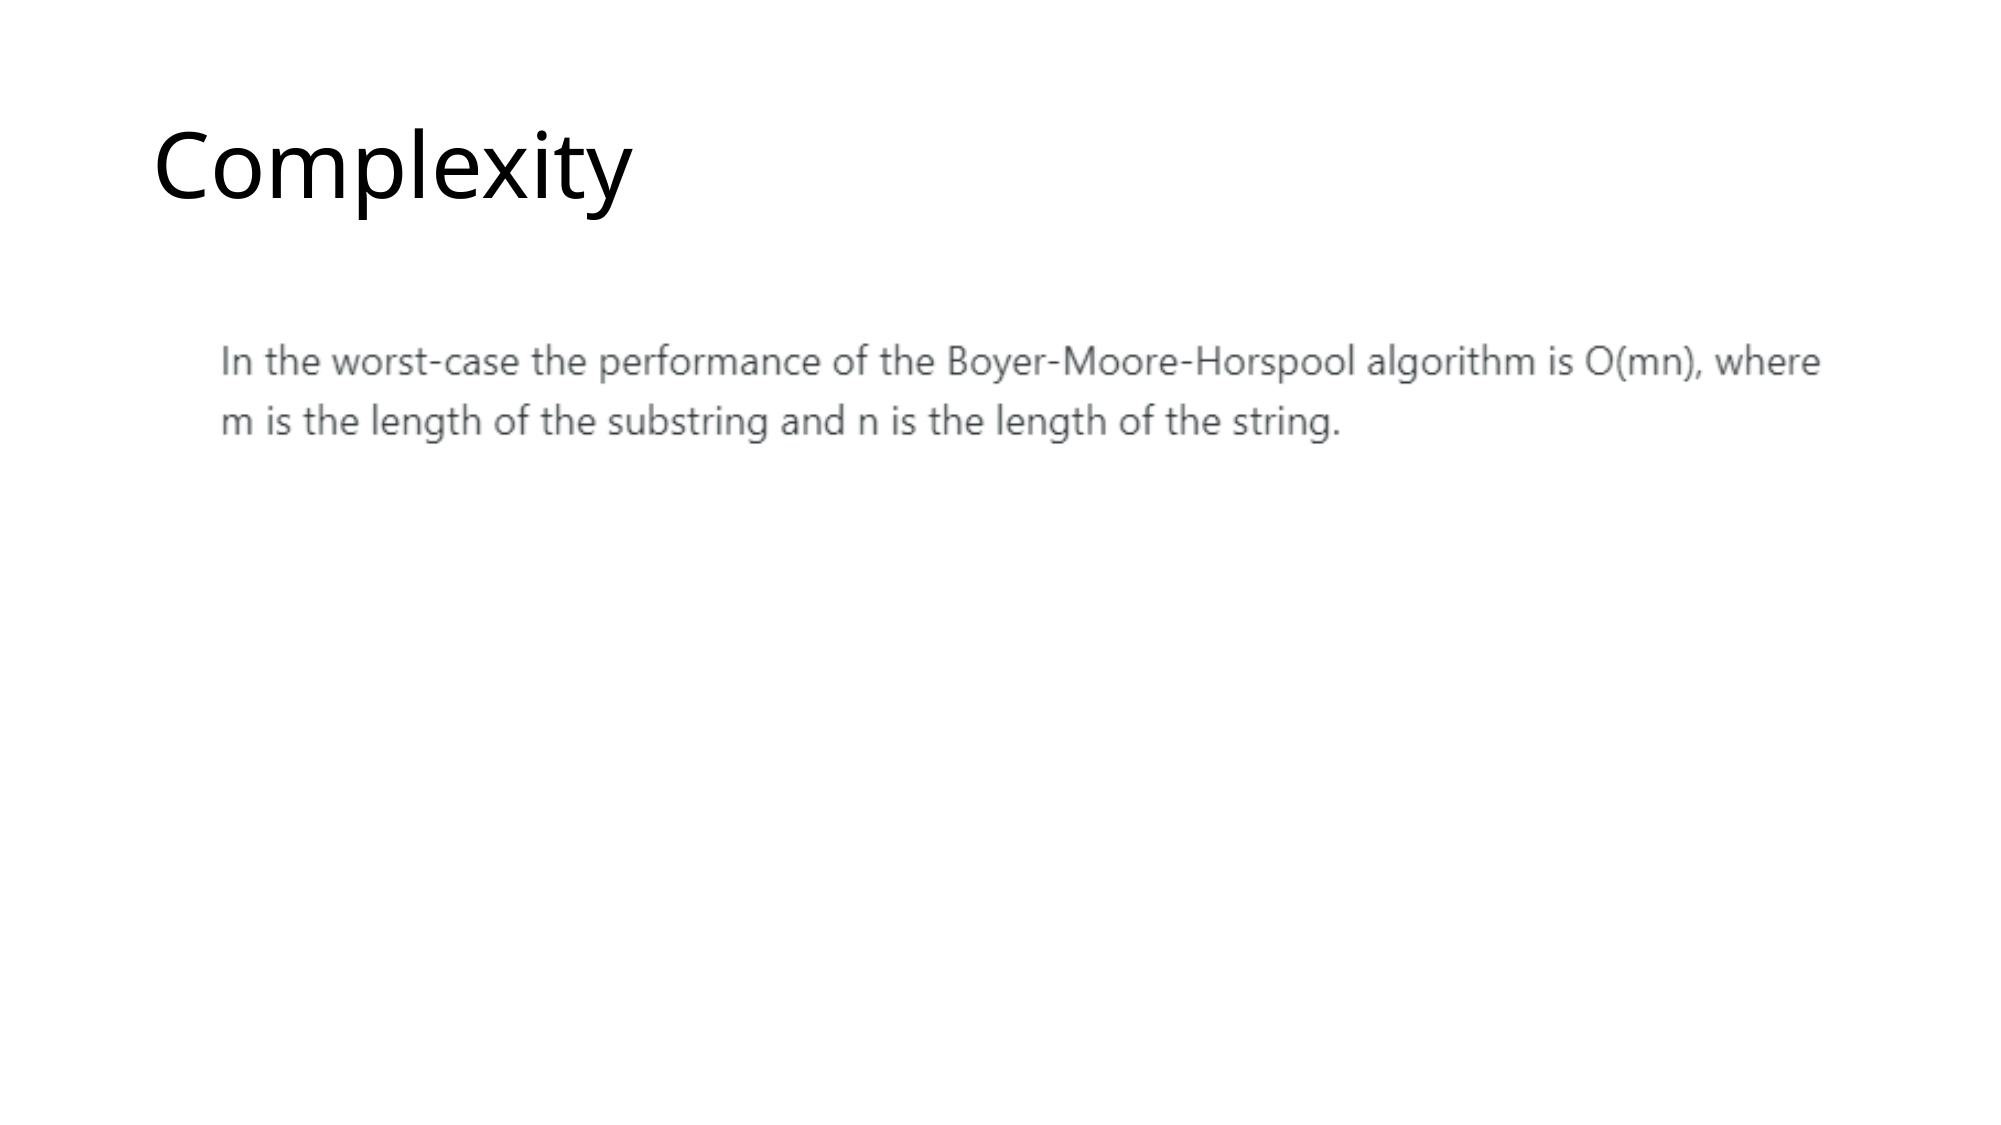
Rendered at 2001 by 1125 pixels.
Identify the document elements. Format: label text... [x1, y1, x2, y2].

title Complexity [137, 59, 1863, 278]
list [178, 300, 1840, 464]
